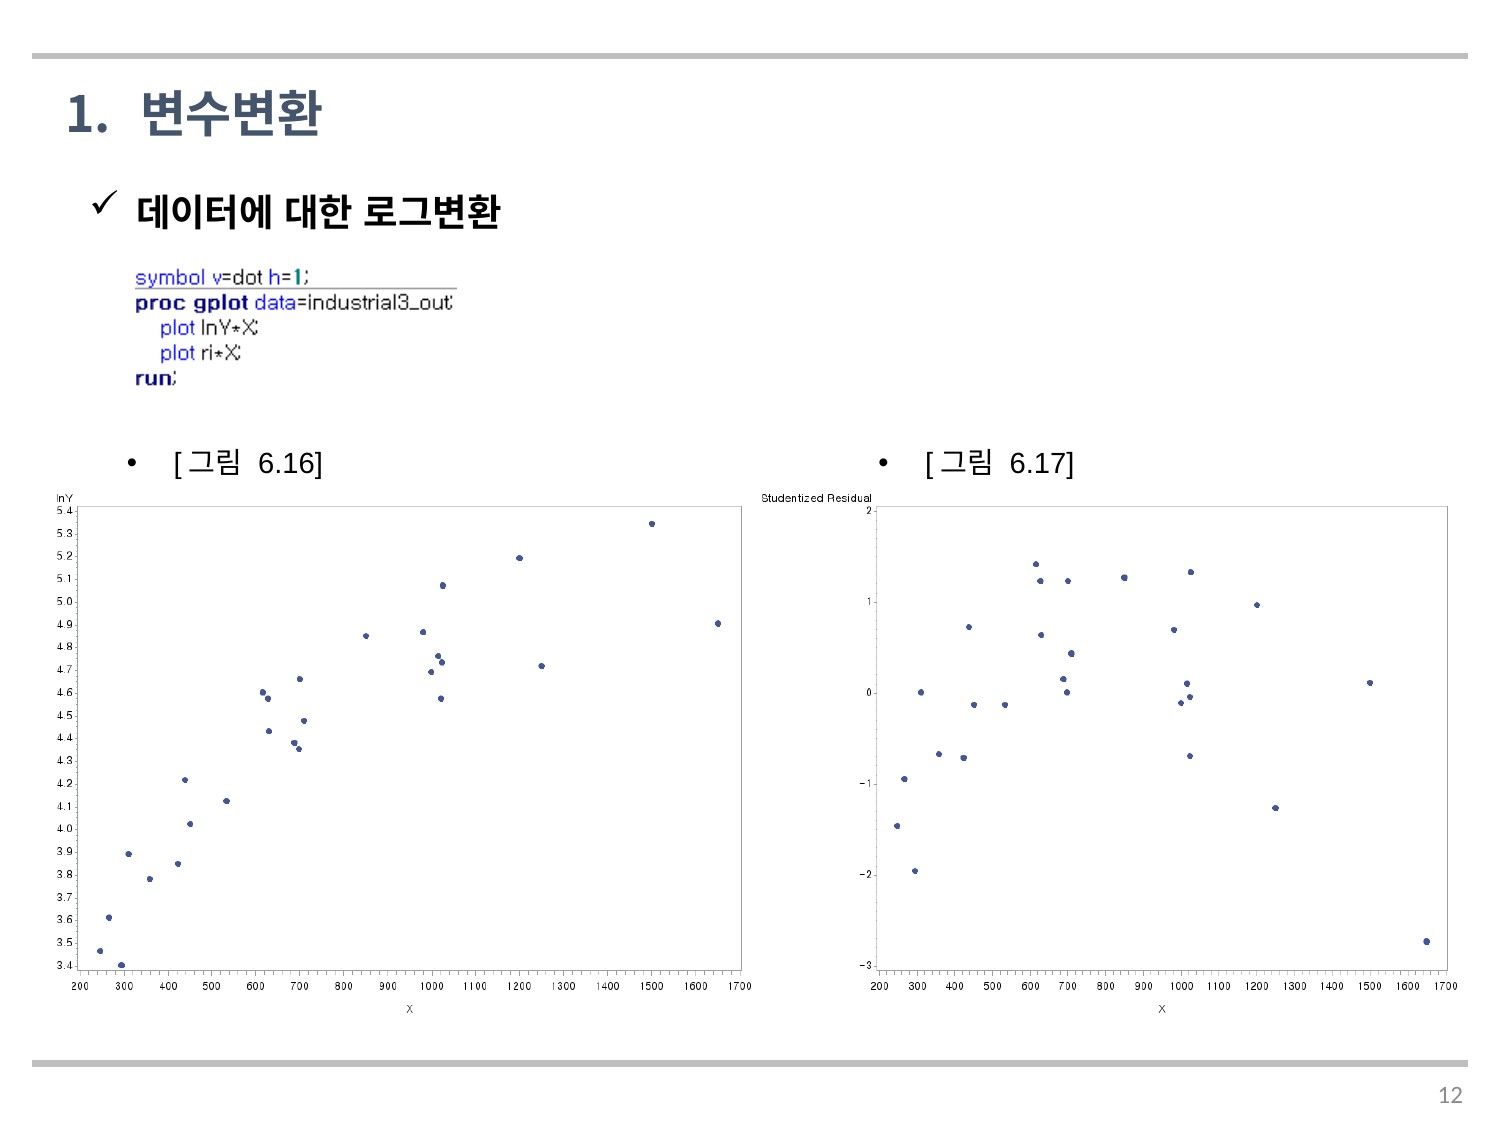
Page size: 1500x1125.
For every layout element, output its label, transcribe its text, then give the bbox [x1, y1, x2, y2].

picture [50, 491, 1462, 1021]
text_box 데이터에 대한 로그변환 [74, 158, 952, 241]
text_box [그림 6.16] [112, 419, 642, 487]
text_box [그림 6.17] [863, 419, 1394, 487]
text_box 변수변환 [50, 75, 968, 151]
picture [135, 266, 457, 387]
